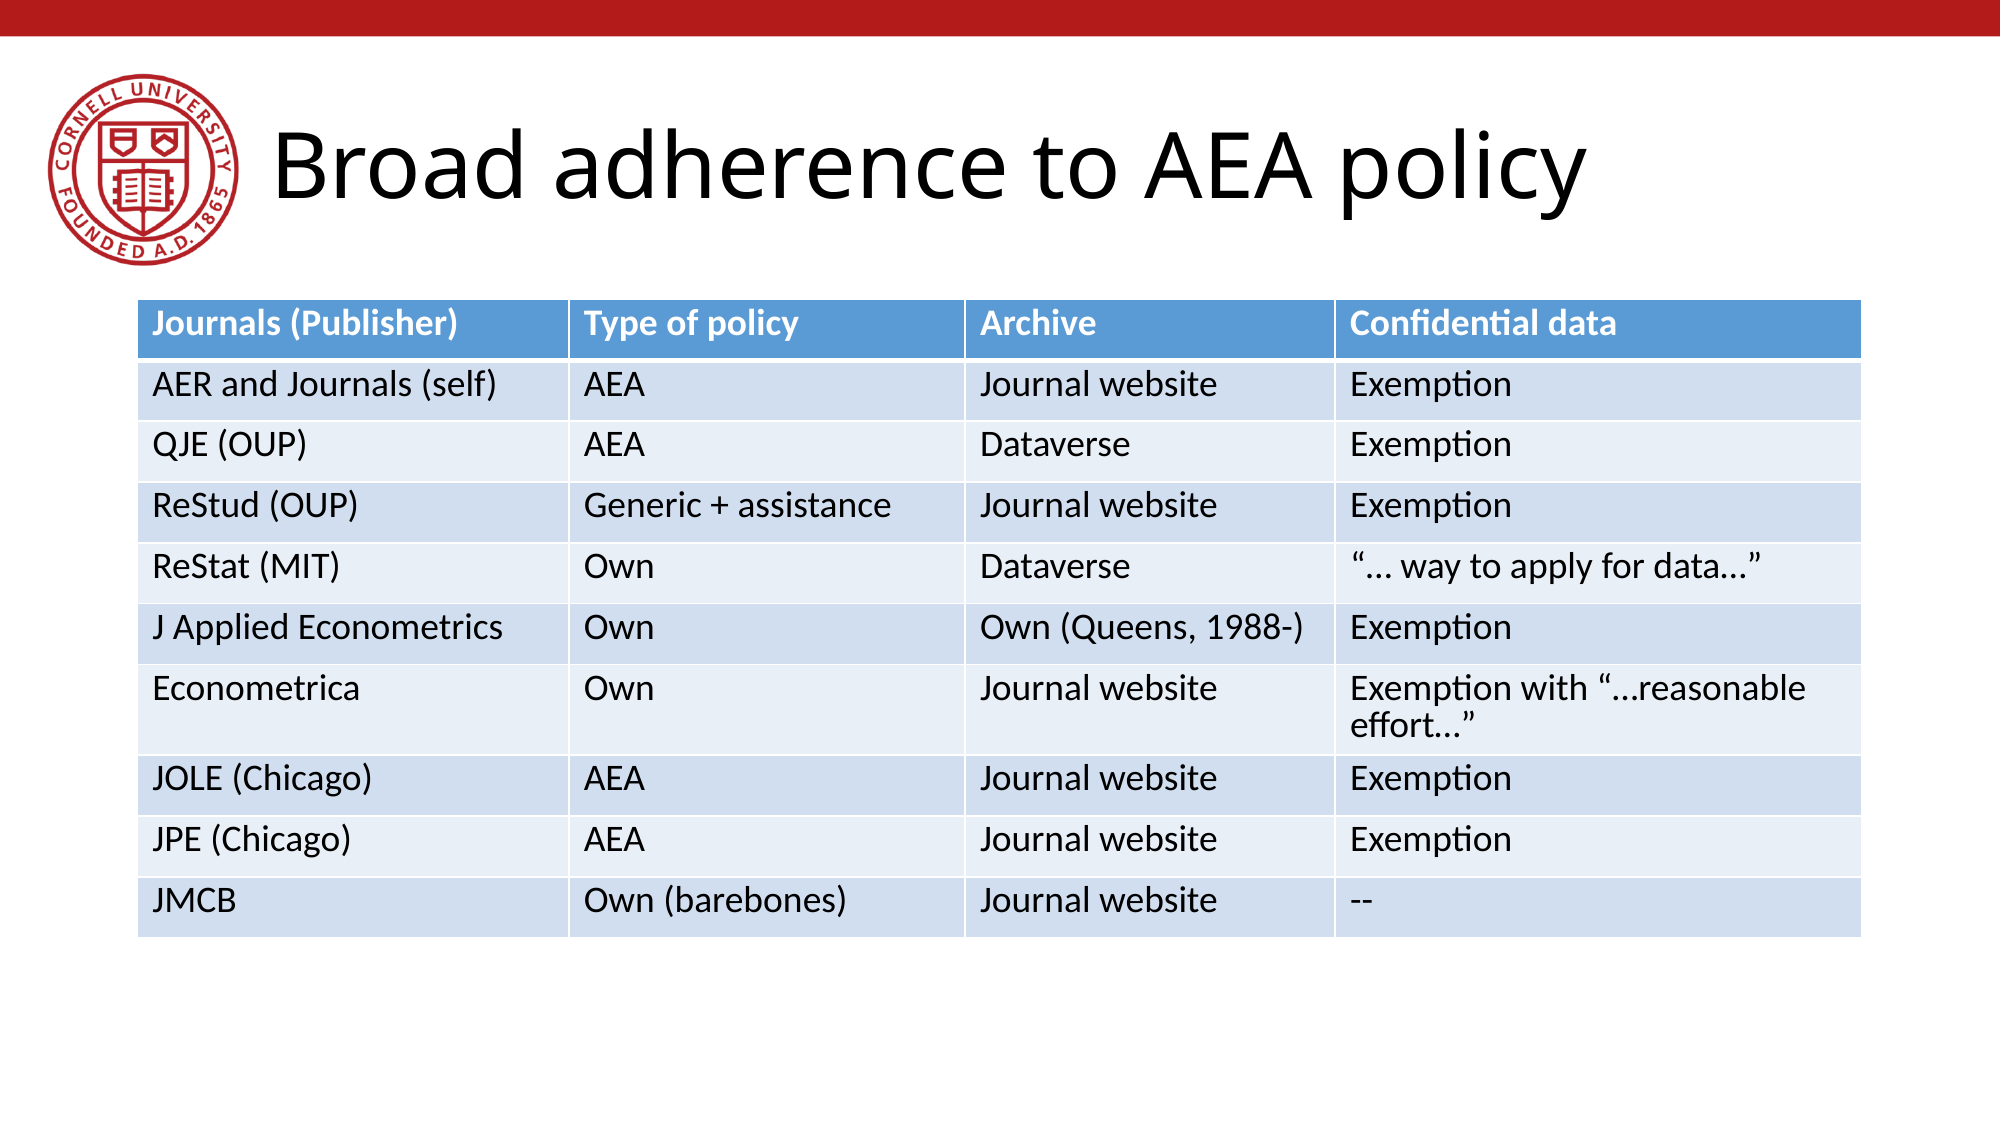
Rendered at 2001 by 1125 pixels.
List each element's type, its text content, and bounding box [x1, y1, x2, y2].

table_cell AEA [570, 363, 964, 420]
table_cell AEA [570, 422, 964, 481]
table_cell Exemption with “…reasonable effort…” [1336, 665, 1861, 754]
table_cell Journal website [966, 817, 1334, 876]
table_cell AEA [570, 756, 964, 815]
table_cell JOLE (Chicago) [138, 756, 568, 815]
table_header Journals (Publisher) [138, 300, 568, 358]
table_cell Journal website [966, 878, 1334, 937]
table_cell JPE (Chicago) [138, 817, 568, 876]
table_cell Own [570, 544, 964, 603]
table_cell QJE (OUP) [138, 422, 568, 481]
table_cell -- [1336, 878, 1861, 937]
table_cell AEA [570, 817, 964, 876]
table_cell Exemption [1336, 363, 1861, 420]
table_header Confidential data [1336, 300, 1861, 358]
table_header Type of policy [570, 300, 964, 358]
table_cell Journal website [966, 363, 1334, 420]
table_cell Own [570, 604, 964, 664]
table_cell Exemption [1336, 483, 1861, 542]
table_cell Dataverse [966, 422, 1334, 481]
table_cell Exemption [1336, 756, 1861, 815]
title Broad adherence to AEA policy [255, 59, 1860, 278]
table_cell Dataverse [966, 544, 1334, 603]
table_cell Own (barebones) [570, 878, 964, 937]
table_cell ReStat (MIT) [138, 544, 568, 603]
table_cell Generic + assistance [570, 483, 964, 542]
table_header Archive [966, 300, 1334, 358]
table_cell Exemption [1336, 422, 1861, 481]
table_cell Own [570, 665, 964, 754]
table_cell AER and Journals (self) [138, 363, 568, 420]
table_cell Exemption [1336, 604, 1861, 664]
table_cell Own (Queens, 1988-) [966, 604, 1334, 664]
table_cell Journal website [966, 665, 1334, 754]
table_cell “… way to apply for data…” [1336, 544, 1861, 603]
table_cell ReStud (OUP) [138, 483, 568, 542]
table_cell JMCB [138, 878, 568, 937]
table_cell Econometrica [138, 665, 568, 754]
table_cell J Applied Econometrics [138, 604, 568, 664]
table_cell Exemption [1336, 817, 1861, 876]
picture [39, 65, 255, 274]
table_cell Journal website [966, 483, 1334, 542]
table_cell Journal website [966, 756, 1334, 815]
